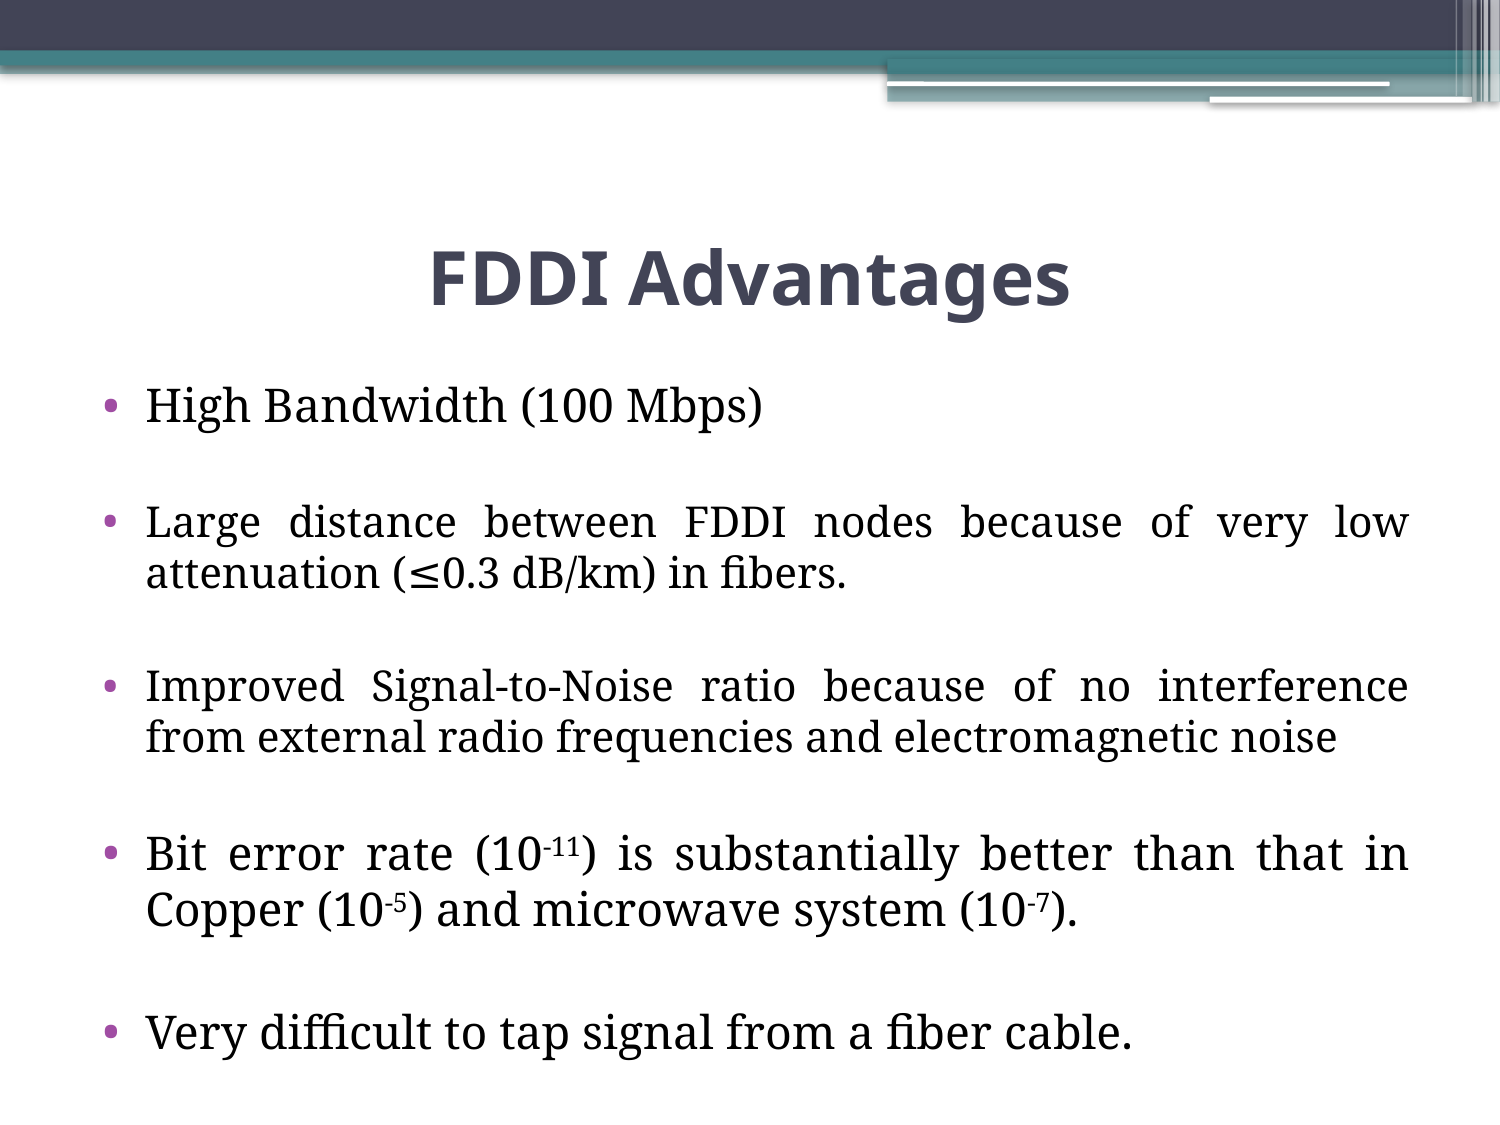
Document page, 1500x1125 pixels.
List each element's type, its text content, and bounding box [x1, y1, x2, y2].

title FDDI Advantages [75, 187, 1425, 363]
list High Bandwidth (100 Mbps) Large distance between FDDI nodes because of very low attenuation (≤0.3 dB/km) in fibers. Improved Signal-to-Noise ratio because of no interference from external radio frequencies and electromagnetic noise Bit error rate (10-11) is substantially better than that in Copper (10-5) and microwave system (10-7). Very difficult to tap signal from a fiber cable. [75, 368, 1425, 1079]
